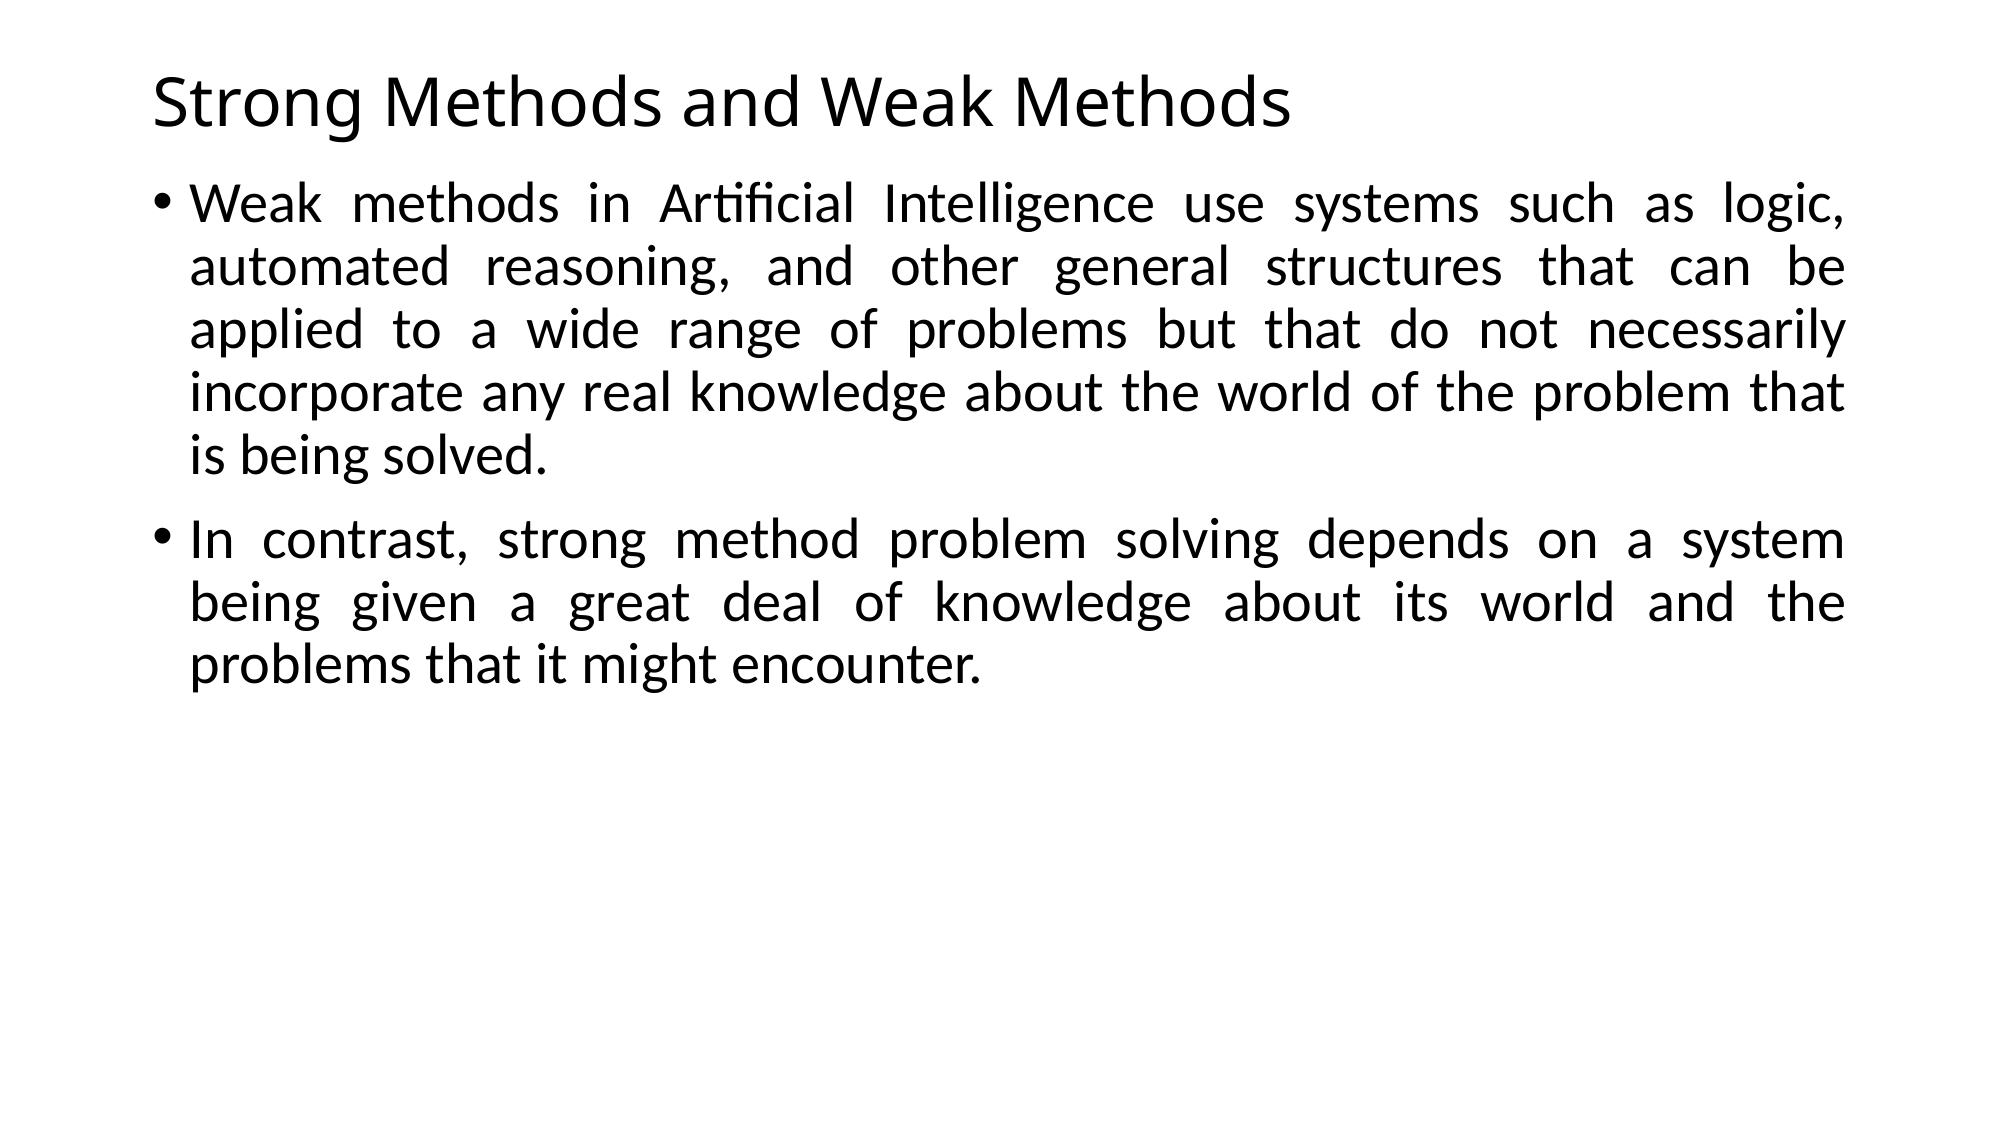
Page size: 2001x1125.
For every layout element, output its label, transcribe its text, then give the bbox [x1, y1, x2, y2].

list Weak methods in Artificial Intelligence use systems such as logic, automated reasoning, and other general structures that can be applied to a wide range of problems but that do not necessarily incorporate any real knowledge about the world of the problem that is being solved. In contrast, strong method problem solving depends on a system being given a great deal of knowledge about its world and the problems that it might encounter. [137, 164, 1863, 1014]
title Strong Methods and Weak Methods [137, 59, 1863, 149]
